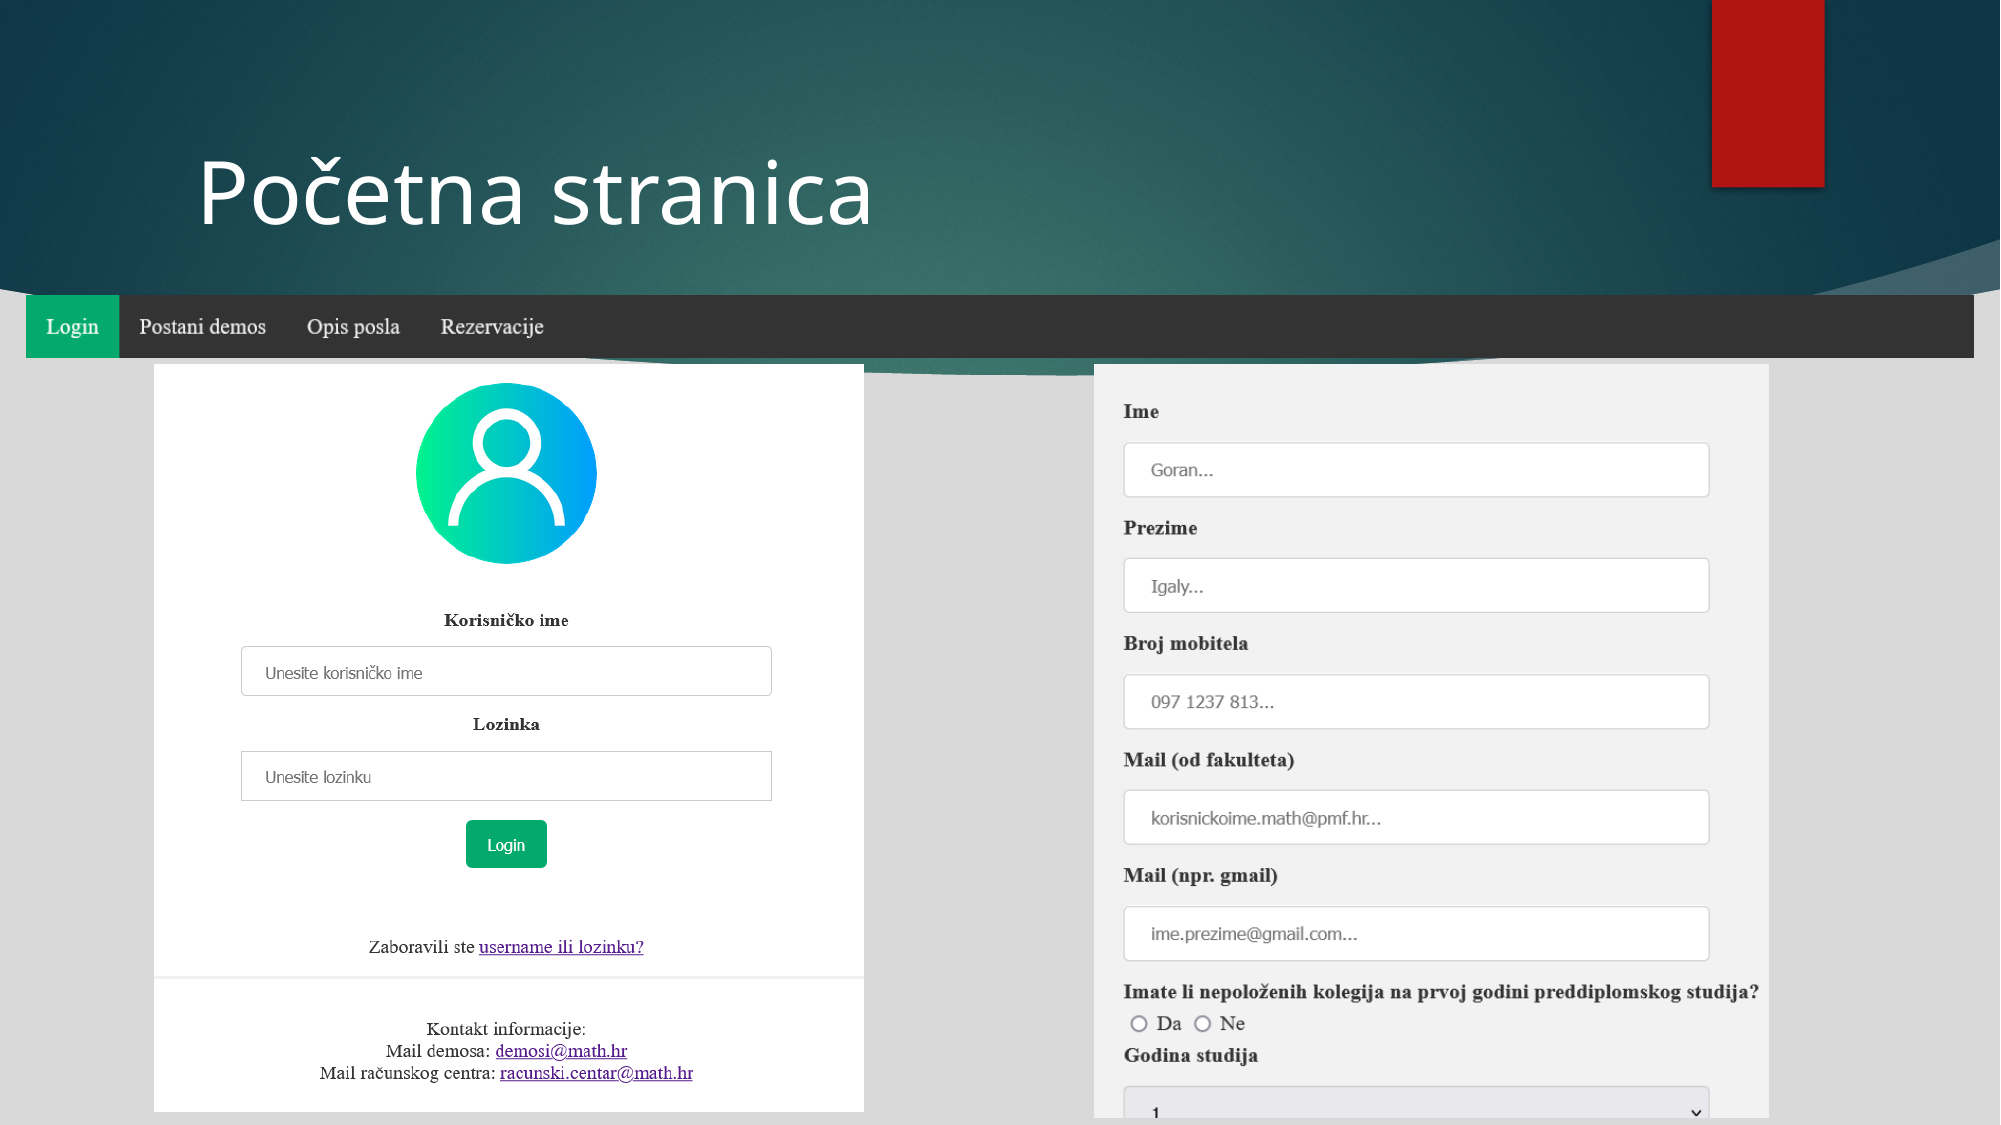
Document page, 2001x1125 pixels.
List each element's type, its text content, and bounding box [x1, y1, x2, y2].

picture [154, 364, 864, 1112]
text_box [0, 0, 2000, 293]
picture [1094, 364, 1769, 1118]
text_box [1770, 289, 2000, 1125]
text_box [1819, 239, 2000, 294]
text_box [867, 369, 1089, 375]
text_box [0, 289, 1092, 1125]
picture [26, 295, 1974, 358]
text_box [1711, 0, 1825, 188]
title Početna stranica [181, 74, 1649, 293]
